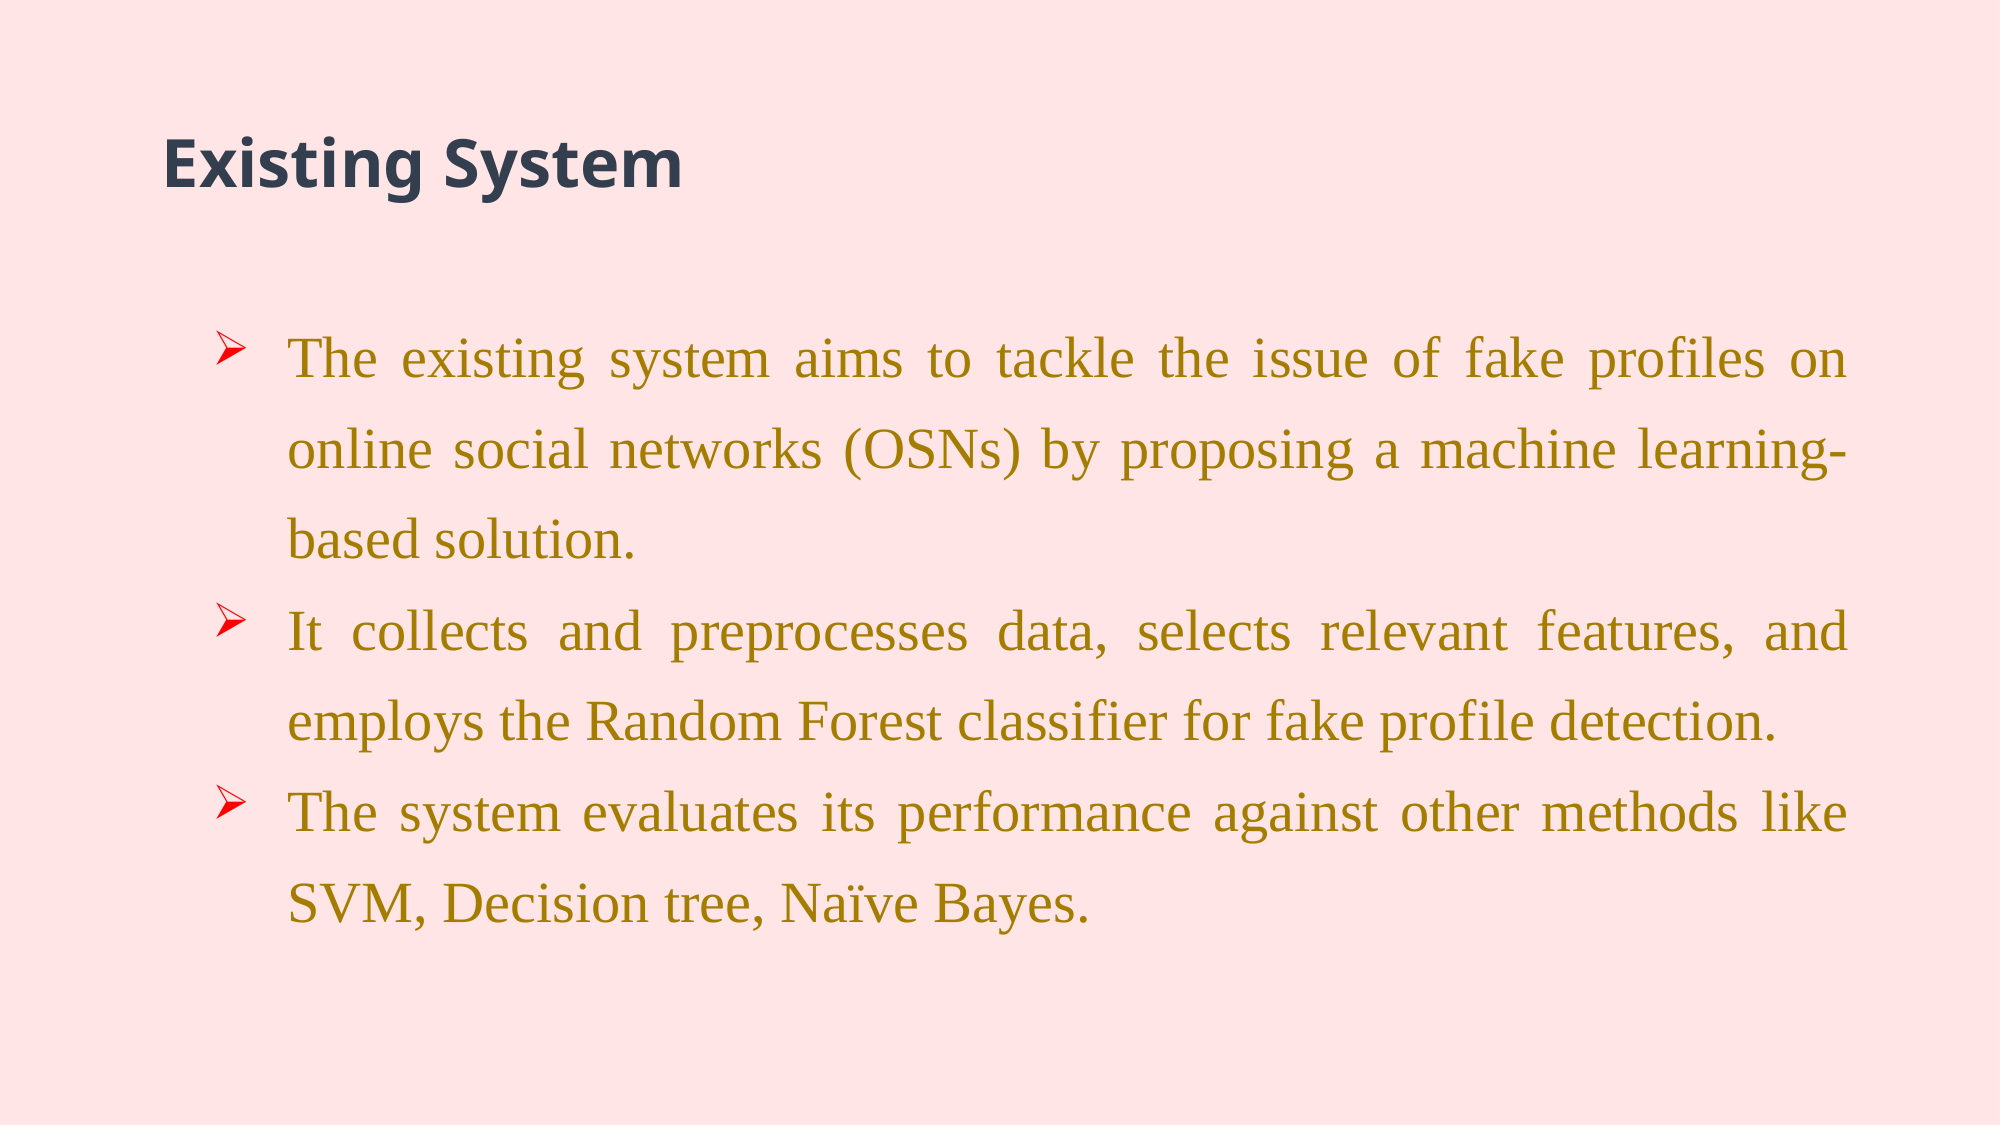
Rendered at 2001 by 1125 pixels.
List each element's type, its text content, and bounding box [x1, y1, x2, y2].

text_box The existing system aims to tackle the issue of fake profiles on online social networks (OSNs) by proposing a machine learning-based solution. It collects and preprocesses data, selects relevant features, and employs the Random Forest classifier for fake profile detection. The system evaluates its performance against other methods like SVM, Decision tree, Naïve Bayes. [197, 290, 1865, 1111]
text_box Existing System [143, 77, 1031, 251]
